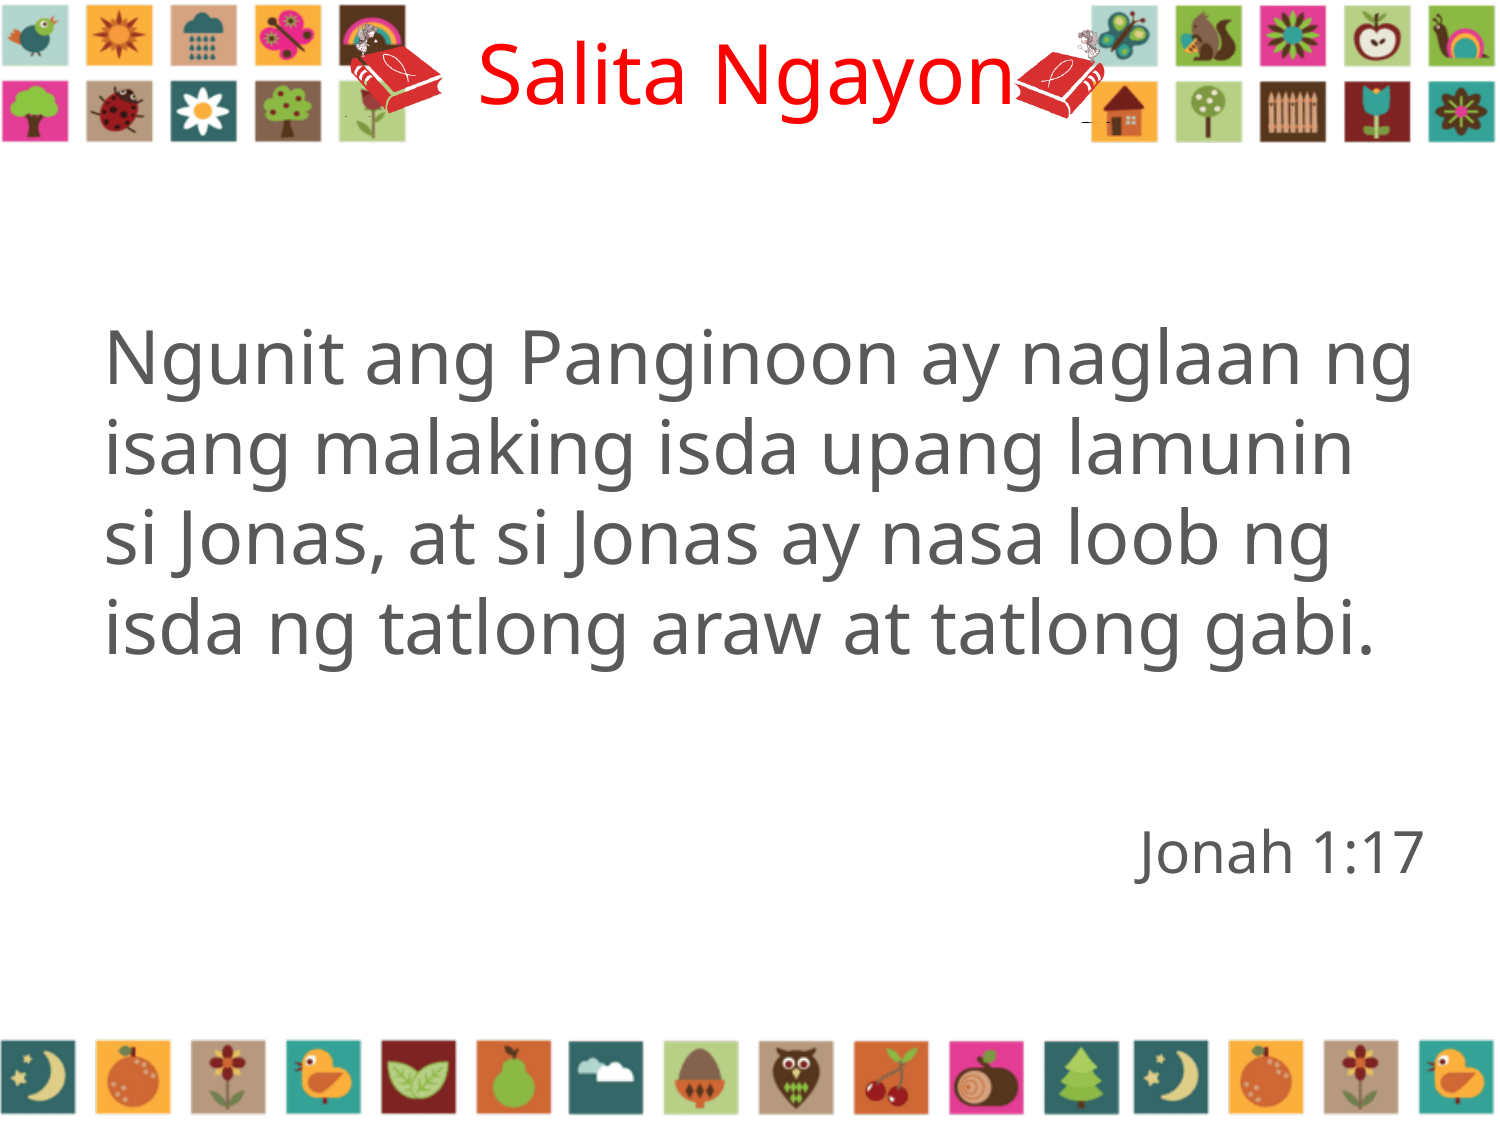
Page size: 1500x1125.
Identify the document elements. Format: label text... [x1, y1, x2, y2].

picture [0, 3, 475, 150]
text_box Jonah 1:17 [808, 807, 1441, 893]
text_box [0, 1028, 1500, 1118]
text_box Ngunit ang Panginoon ay naglaan ng isang malaking isda upang lamunin si Jonas, at si Jonas ay nasa loob ng isda ng tatlong araw at tatlong gabi. [88, 302, 1436, 678]
picture [982, 3, 1500, 150]
text_box Salita Ngayon [425, 13, 1076, 129]
